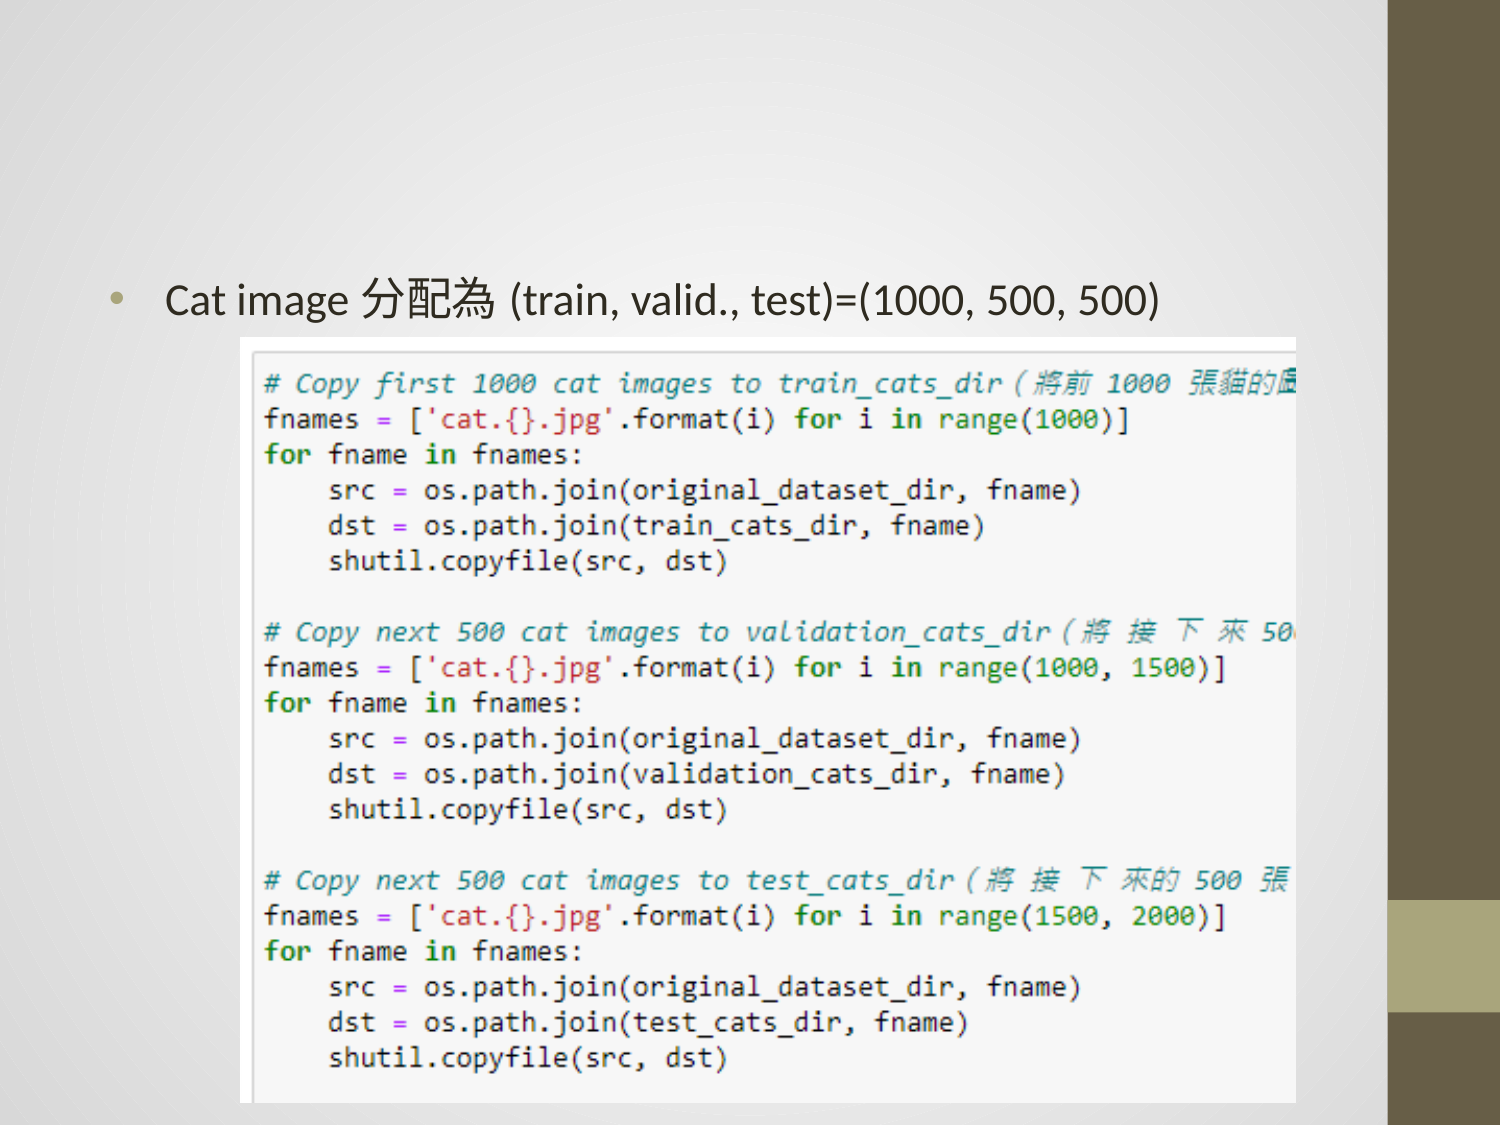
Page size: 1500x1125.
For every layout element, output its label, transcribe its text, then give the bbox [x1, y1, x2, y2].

list Cat image分配為(train, valid., test)=(1000, 500, 500) [75, 262, 1325, 1050]
picture [240, 337, 1296, 1103]
